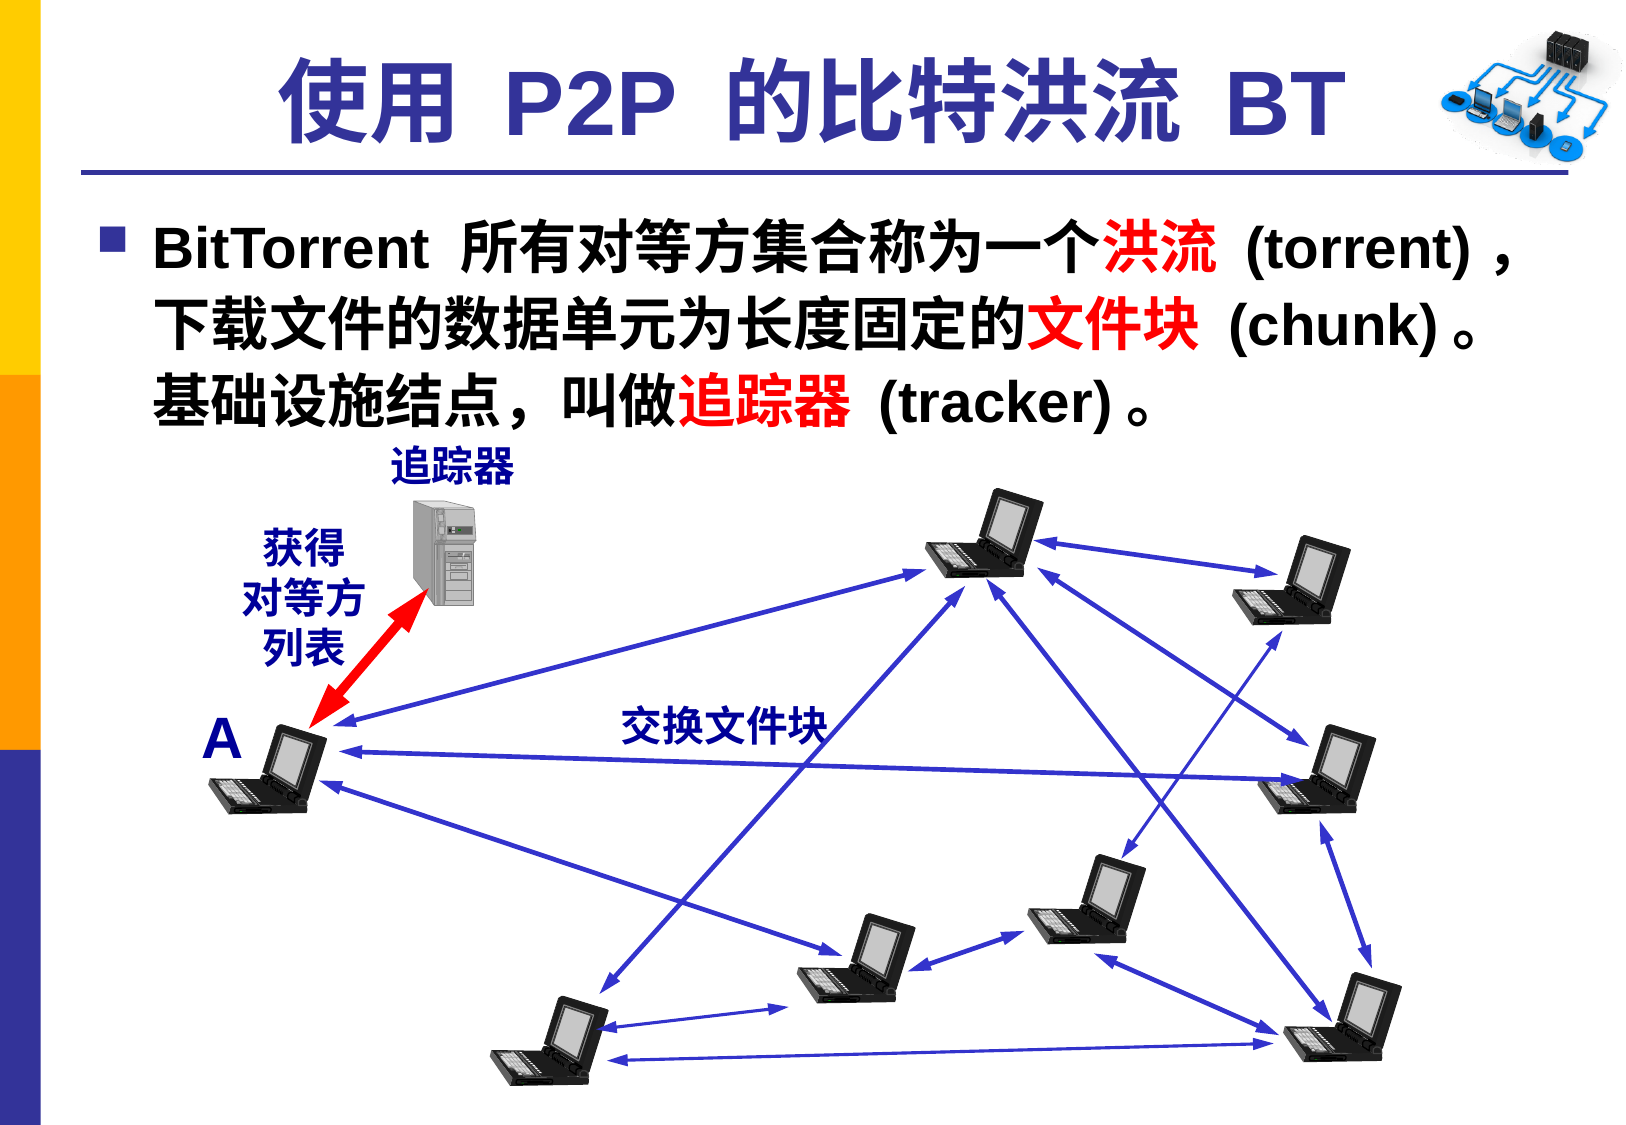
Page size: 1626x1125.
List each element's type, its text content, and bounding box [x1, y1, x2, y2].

text_box [1123, 635, 1282, 853]
list BitTorrent 所有对等方集合称为一个洪流 (torrent)，下载文件的数据单元为长度固定的文件块 (chunk)。基础设施结点，叫做追踪器 (tracker)。 [81, 196, 1569, 1006]
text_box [207, 724, 327, 815]
text_box [1319, 824, 1372, 969]
text_box [920, 931, 1021, 971]
text_box [1094, 954, 1277, 1035]
text_box [311, 679, 352, 723]
text_box 获得 对等方 列表 [226, 514, 382, 679]
text_box 交换文件块 [605, 692, 845, 758]
text_box [613, 1037, 1274, 1067]
text_box [599, 586, 966, 994]
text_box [796, 913, 916, 1004]
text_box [1026, 854, 1146, 945]
text_box [989, 586, 1161, 802]
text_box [489, 996, 609, 1087]
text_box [412, 499, 478, 607]
text_box [1048, 537, 1226, 568]
text_box [332, 568, 919, 727]
text_box A [186, 692, 259, 778]
text_box [1047, 570, 1235, 698]
text_box [338, 745, 803, 766]
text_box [1282, 972, 1402, 1063]
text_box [1257, 724, 1376, 815]
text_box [1231, 535, 1351, 626]
picture [1438, 30, 1624, 165]
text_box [924, 488, 1044, 579]
text_box [331, 780, 681, 902]
text_box [613, 1003, 789, 1034]
title 使用 P2P 的比特洪流 BT [81, 30, 1569, 161]
text_box 追踪器 [375, 432, 531, 498]
